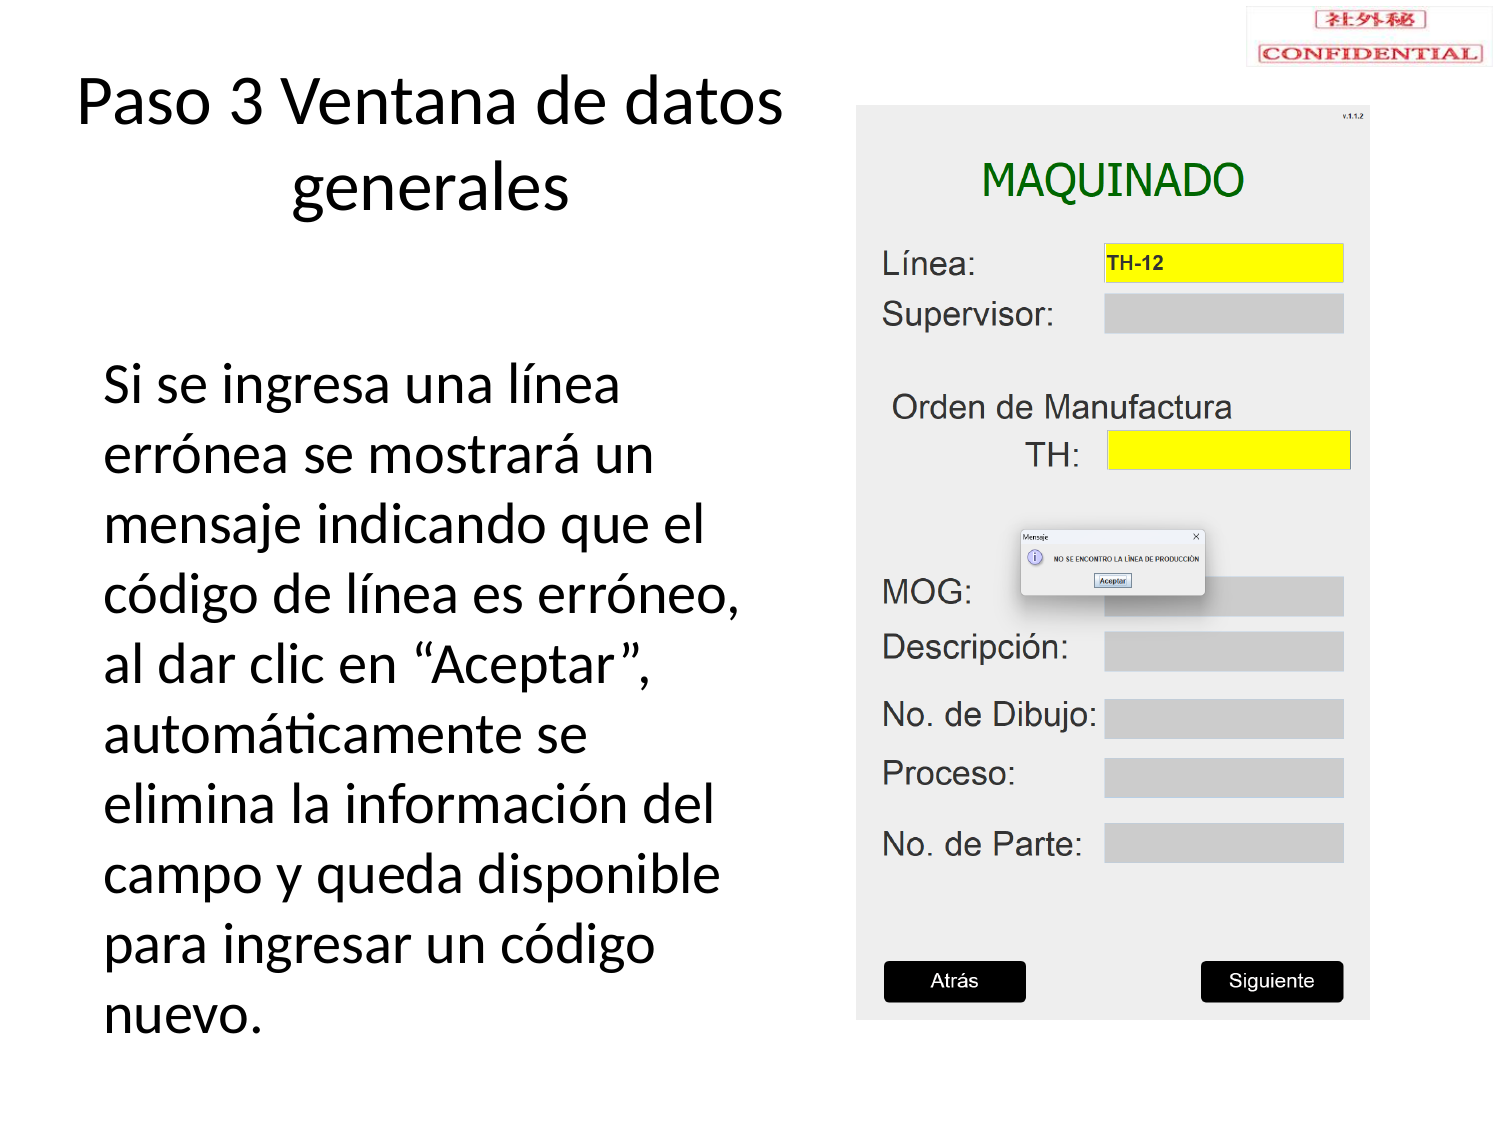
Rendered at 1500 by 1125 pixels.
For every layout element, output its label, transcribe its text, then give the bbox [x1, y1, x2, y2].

text_box Si se ingresa una línea errónea se mostrará un mensaje indicando que el código de línea es erróneo, al dar clic en “Aceptar”, automáticamente se elimina la información del campo y queda disponible para ingresar un código nuevo. [88, 338, 774, 1053]
title Paso 3 Ventana de datos generales [29, 45, 833, 233]
picture [856, 105, 1370, 1020]
picture [1245, 6, 1494, 67]
